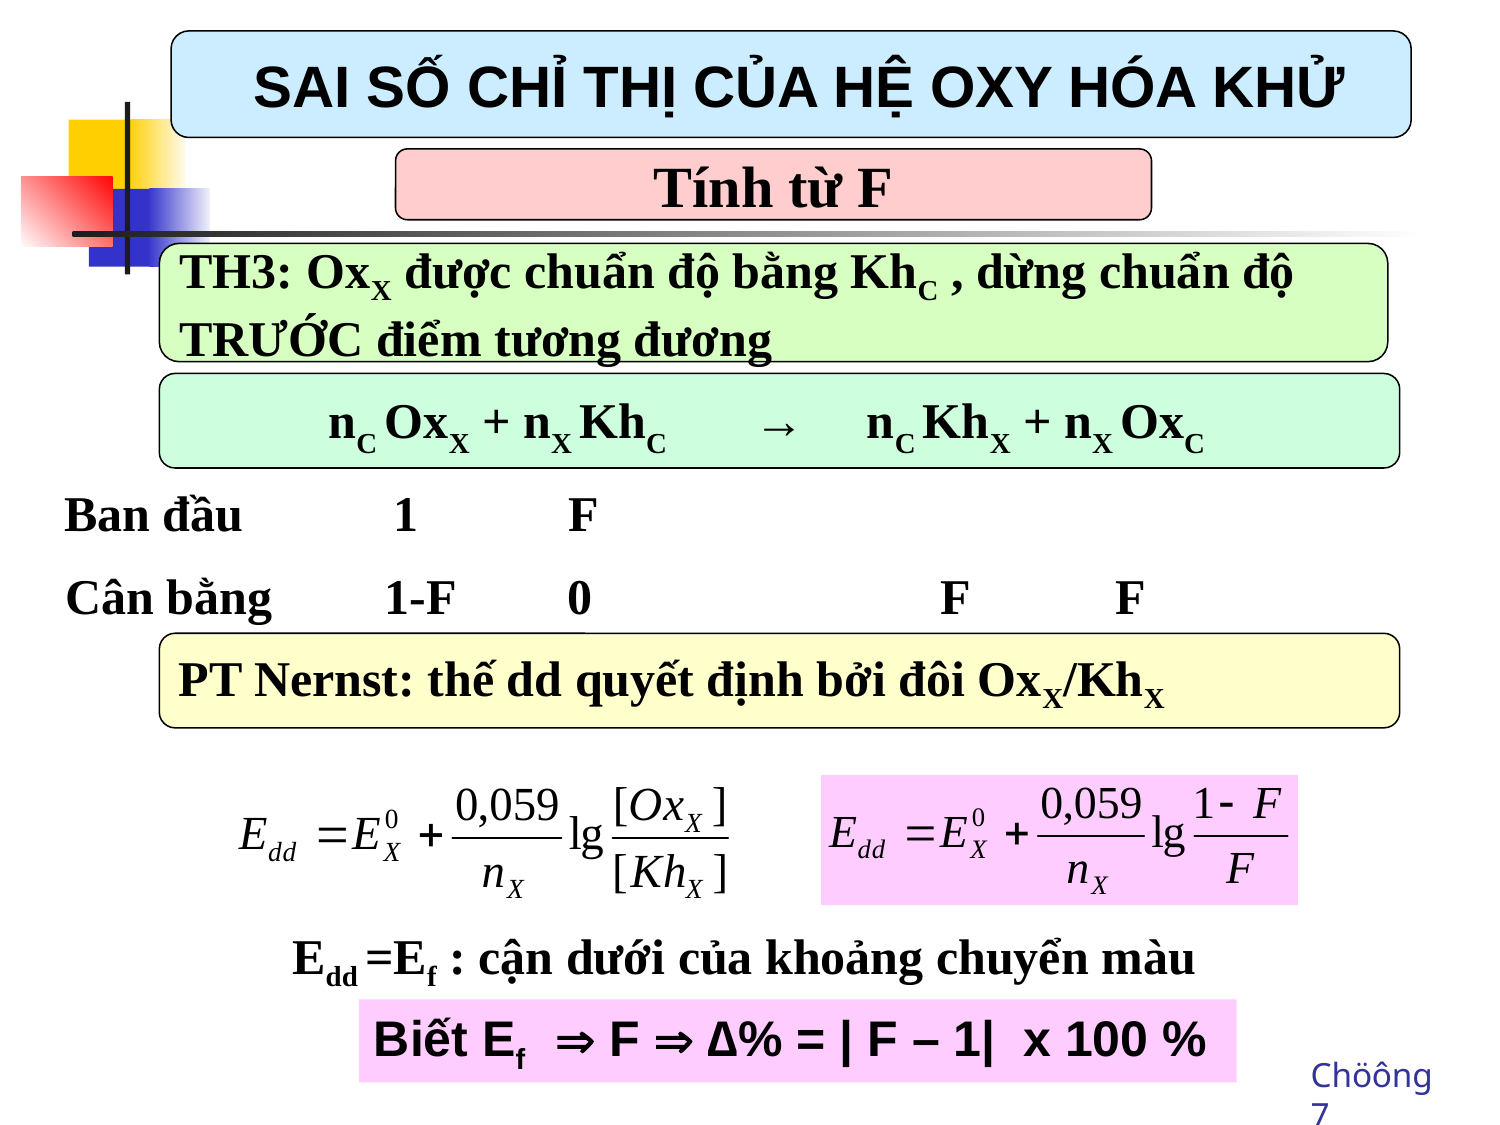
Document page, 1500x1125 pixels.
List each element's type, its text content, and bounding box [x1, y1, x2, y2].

text_box TH3: OxX được chuẩn độ bằng KhC , dừng chuẩn độ TRƯỚC điểm tương đương [159, 243, 1388, 362]
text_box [230, 774, 738, 910]
text_box Edd =Ef : cận dưới của khoảng chuyển màu [277, 916, 1270, 1000]
text_box Ban đầu 1 F [0, 467, 1282, 549]
text_box Tính từ F [395, 148, 1152, 220]
text_box Cân bằng 1-F 0 F F [0, 550, 1258, 632]
text_box PT Nernst: thế dd quyết định bởi đôi OxX/KhX [159, 633, 1400, 728]
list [820, 774, 1298, 905]
text_box Biết Ef  F  ∆% = | F – 1| x 100 % [359, 1000, 1237, 1083]
text_box nC OxX + nX KhC → nC KhX + nX OxC [159, 373, 1400, 469]
text_box SAI SỐ CHỈ THỊ CỦA HỆ OXY HÓA KHỬ [171, 30, 1412, 138]
